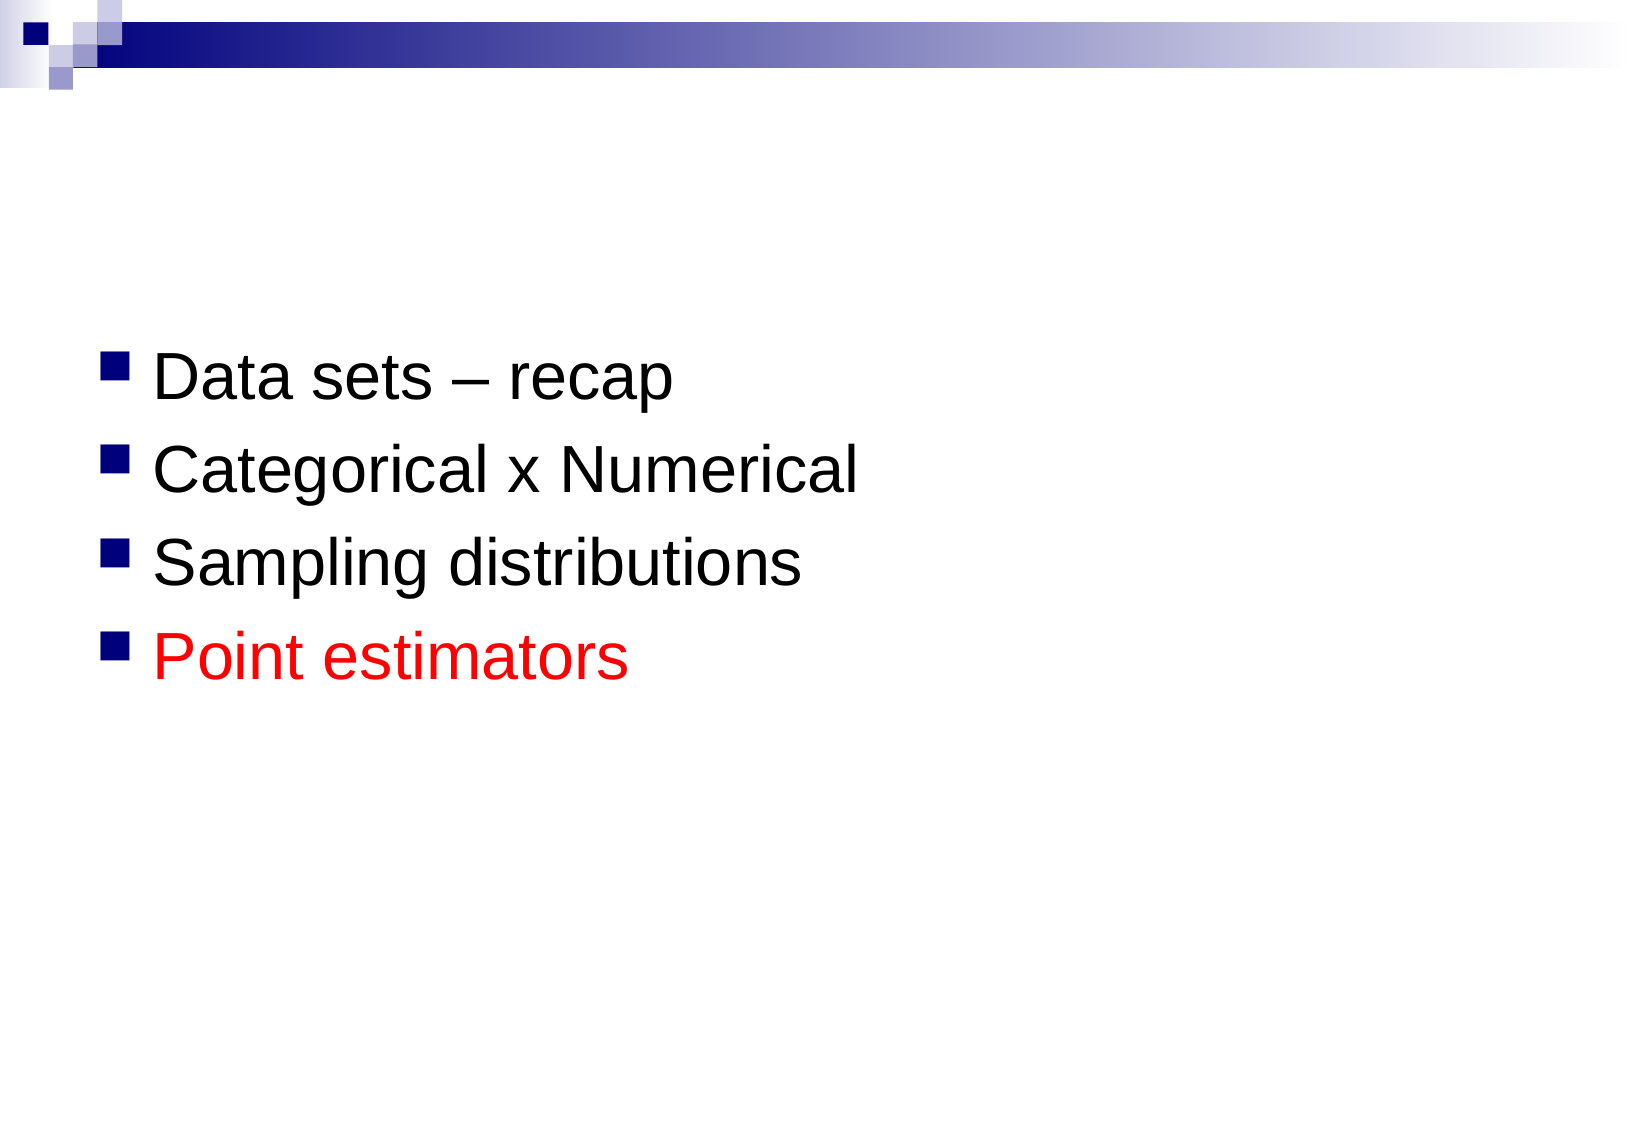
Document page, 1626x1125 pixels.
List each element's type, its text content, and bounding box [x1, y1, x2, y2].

list Data sets – recap Categorical x Numerical Sampling distributions Point estimators [81, 324, 1544, 963]
